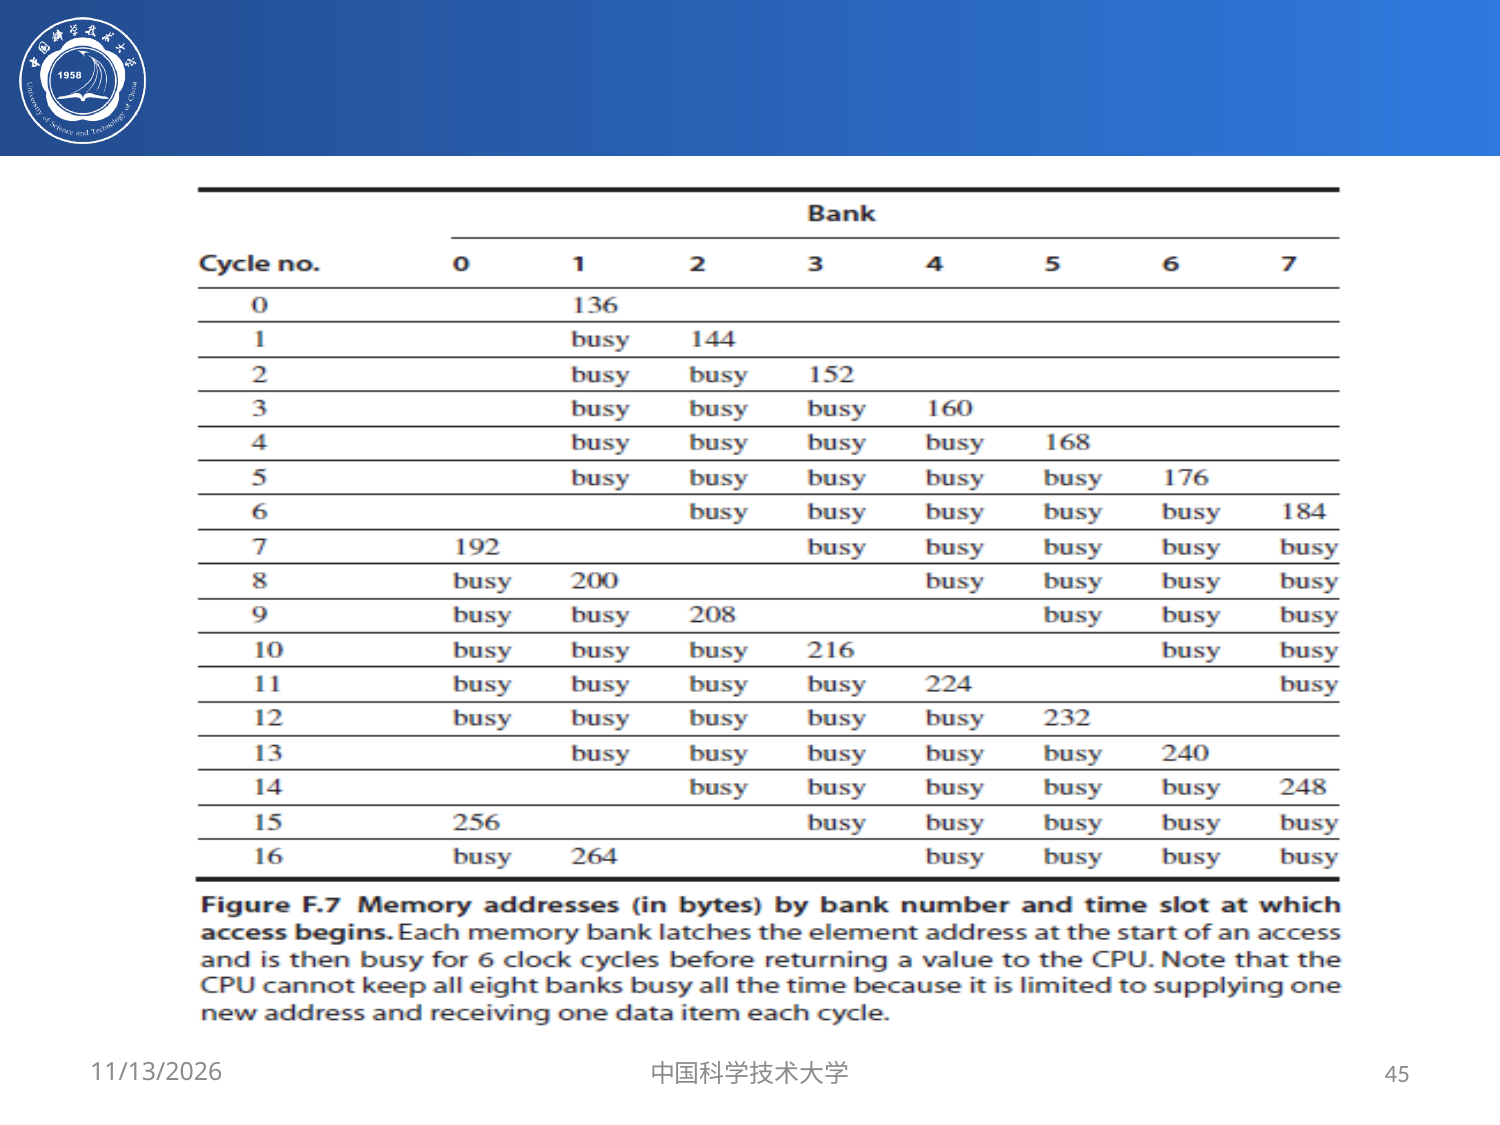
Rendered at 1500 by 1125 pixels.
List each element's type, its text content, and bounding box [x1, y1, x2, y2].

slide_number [75, 1042, 425, 1103]
footer 中国科学技术大学 [512, 1042, 988, 1103]
picture [19, 17, 146, 144]
slide_number 45 [1074, 1042, 1425, 1103]
picture [178, 164, 1376, 1026]
